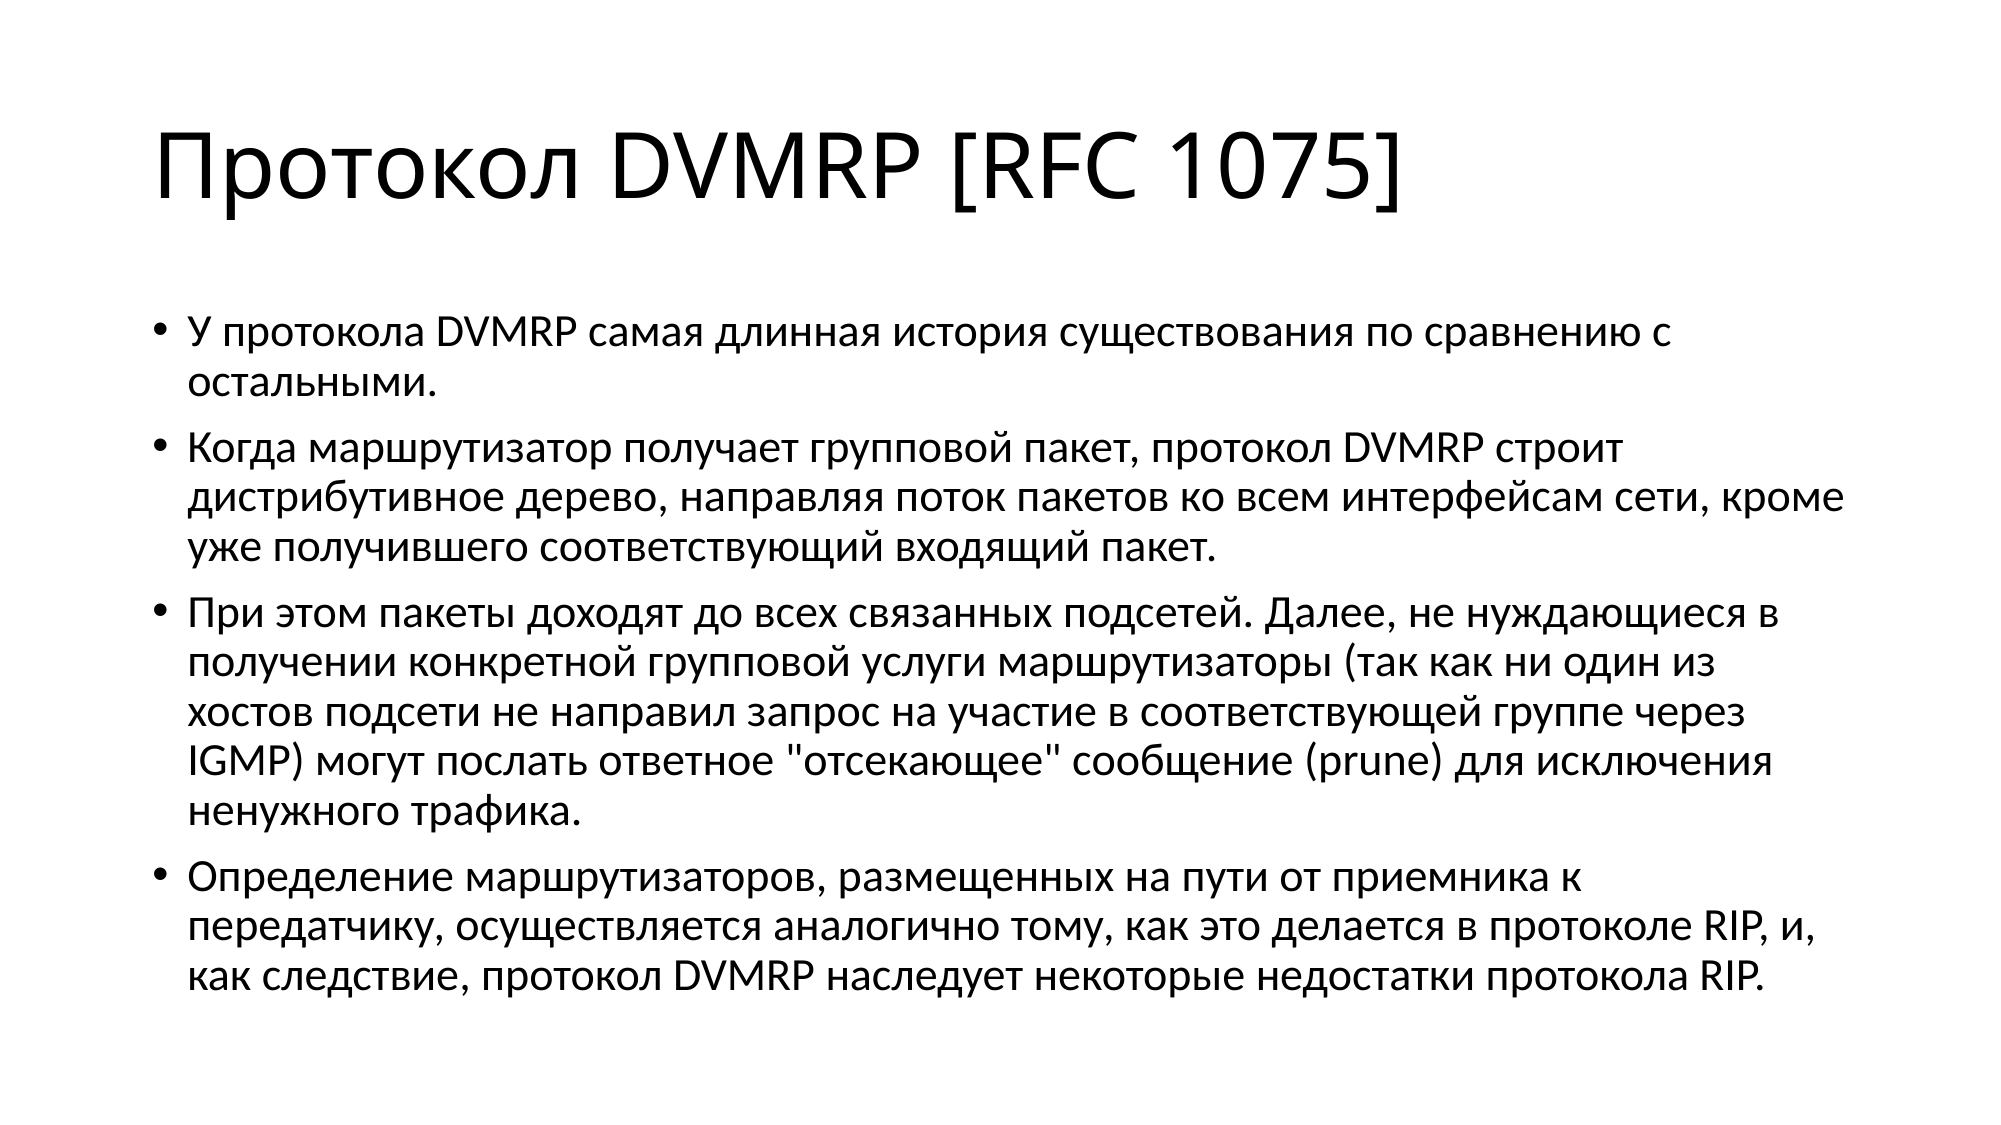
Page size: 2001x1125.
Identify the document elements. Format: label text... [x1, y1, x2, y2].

title Протокол DVMRP [RFC 1075] [137, 59, 1863, 278]
list У протокола DVMRP самая длинная история существования по сравнению с остальными. Когда маршрутизатор получает групповой пакет, протокол DVMRP строит дистрибутивное дерево, направляя поток пакетов ко всем интерфейсам сети, кроме уже получившего соответствующий входящий пакет. При этом пакеты доходят до всех связанных подсетей. Далее, не нуждающиеся в получении конкретной групповой услуги маршрутизаторы (так как ни один из хостов подсети не направил запрос на участие в соответствующей группе через IGMP) могут послать ответное "отсекающее" сообщение (prune) для исключения ненужного трафика. Определение маршрутизаторов, размещенных на пути от приемника к передатчику, осуществляется аналогично тому, как это делается в протоколе RIP, и, как следствие, протокол DVMRP наследует некоторые недостатки протокола RIP. [137, 299, 1863, 1014]
